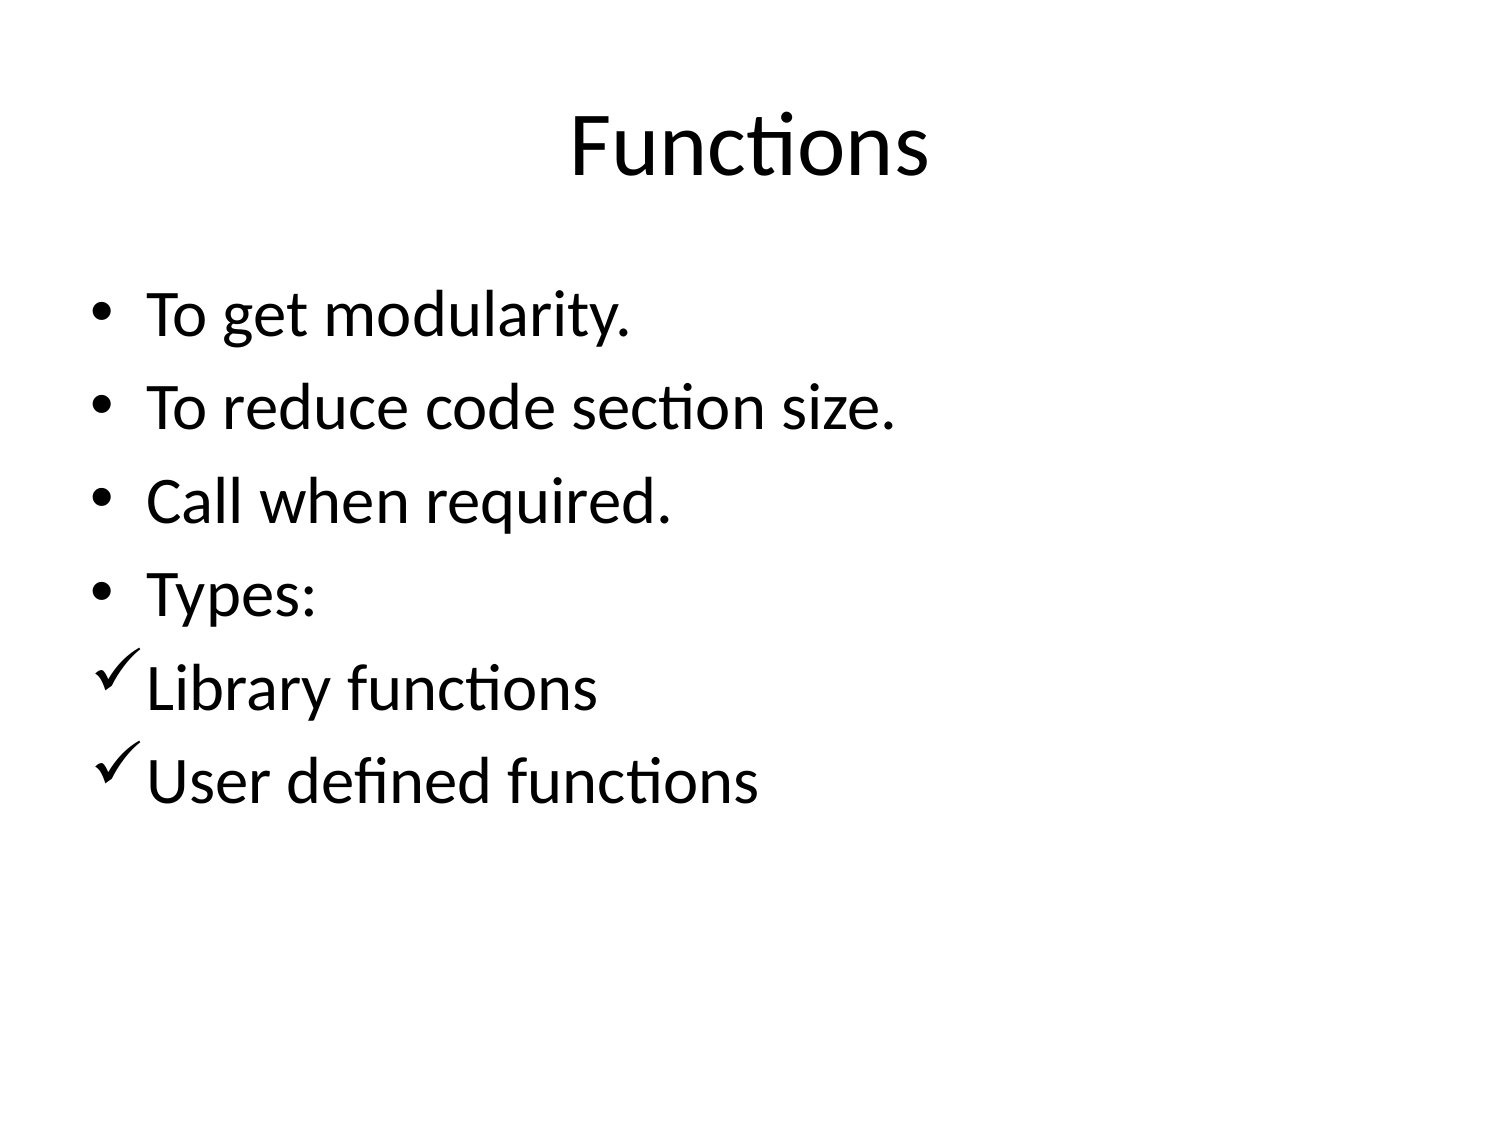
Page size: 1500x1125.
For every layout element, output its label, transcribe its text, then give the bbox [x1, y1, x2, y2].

list To get modularity. To reduce code section size. Call when required. Types: Library functions User defined functions [75, 262, 1425, 1005]
title Functions [75, 45, 1425, 233]
